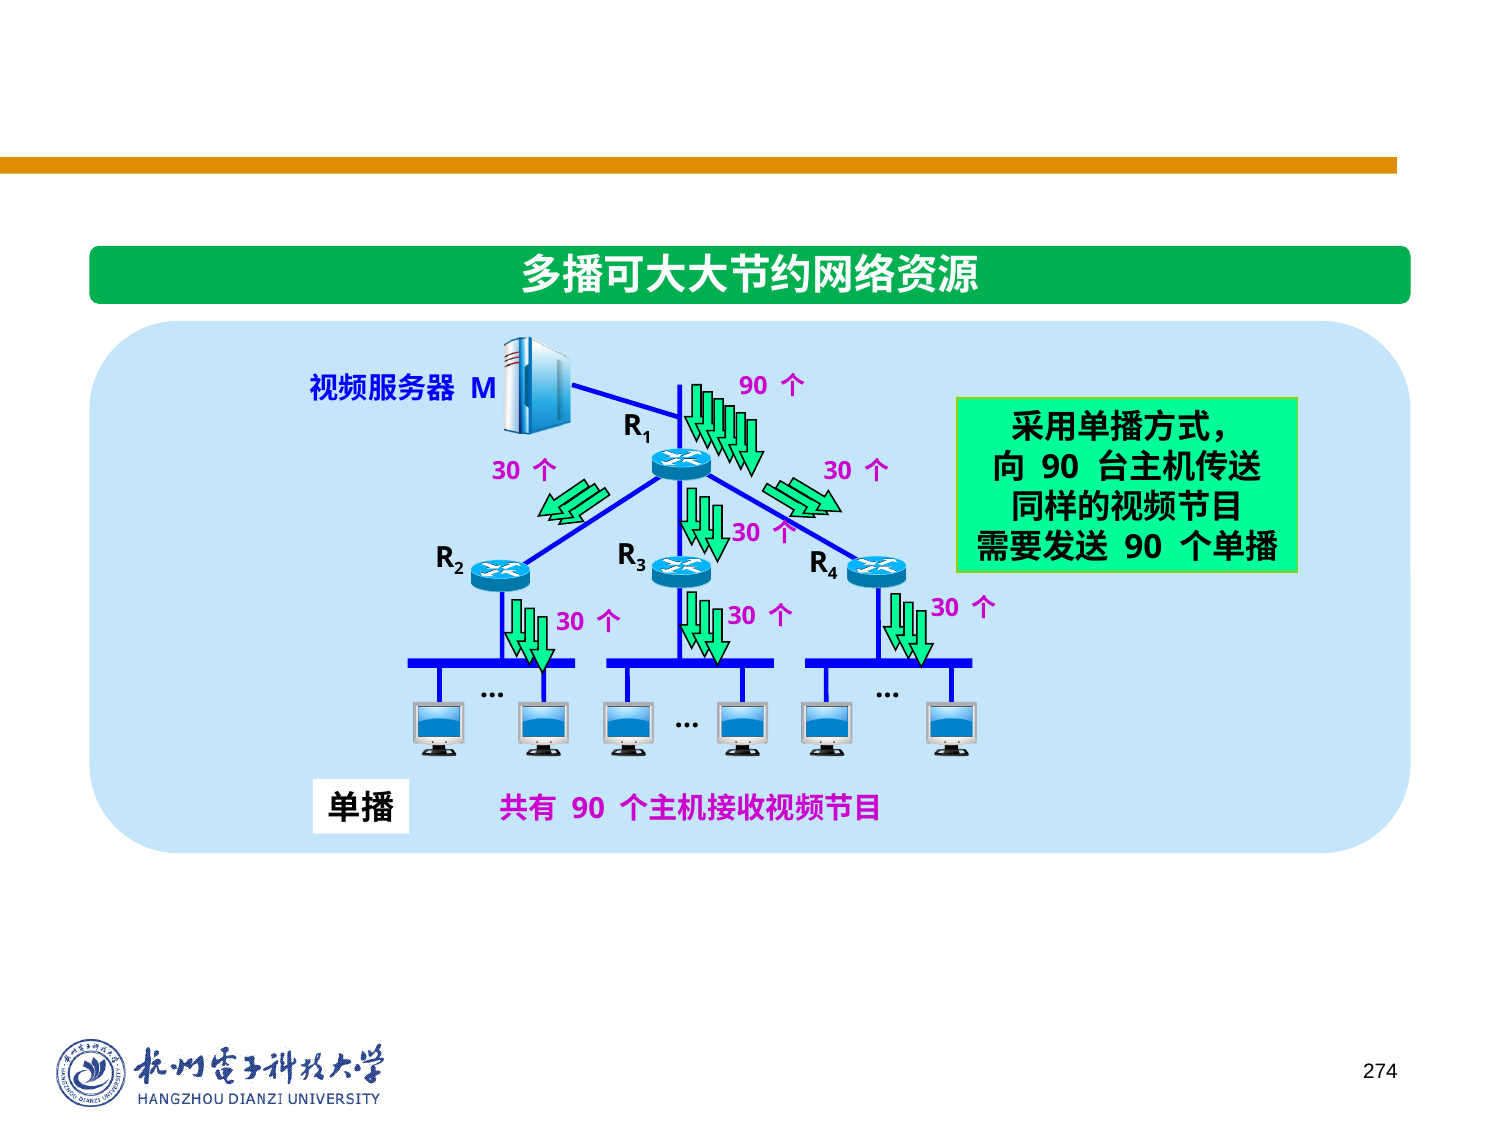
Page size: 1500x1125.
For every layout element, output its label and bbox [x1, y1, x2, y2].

picture [859, 567, 873, 573]
picture [470, 584, 531, 593]
picture [713, 699, 772, 758]
picture [861, 560, 874, 564]
text_box [89, 240, 1411, 306]
picture [651, 556, 669, 563]
picture [684, 460, 699, 465]
picture [684, 472, 712, 481]
picture [55, 1025, 407, 1125]
picture [503, 571, 519, 577]
picture [514, 699, 573, 758]
text_box [88, 319, 1412, 855]
picture [663, 452, 679, 465]
picture [879, 567, 895, 573]
picture [846, 556, 907, 589]
picture [651, 448, 672, 456]
picture [599, 699, 658, 758]
picture [483, 571, 496, 578]
picture [501, 335, 573, 435]
picture [922, 699, 981, 758]
picture [409, 699, 468, 758]
picture [797, 699, 856, 758]
picture [880, 560, 895, 564]
picture [651, 580, 712, 589]
picture [889, 556, 907, 567]
picture [684, 567, 699, 573]
picture [686, 448, 712, 459]
picture [470, 559, 531, 571]
picture [663, 567, 678, 574]
picture [651, 473, 679, 481]
picture [665, 560, 679, 564]
